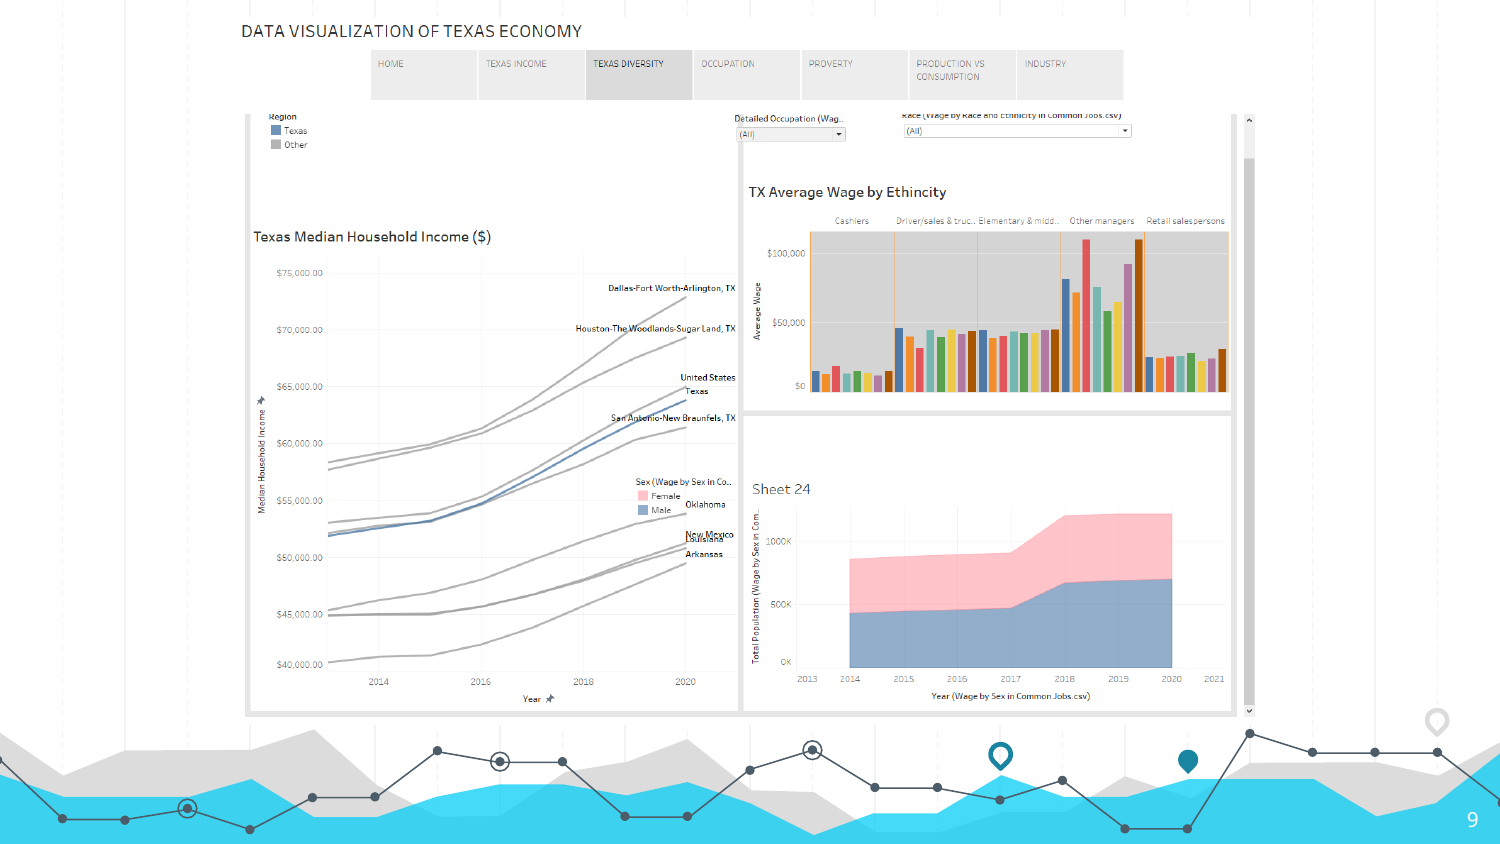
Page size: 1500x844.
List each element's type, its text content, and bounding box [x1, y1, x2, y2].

picture [233, 17, 1267, 725]
slide_number 9 [1403, 791, 1494, 844]
